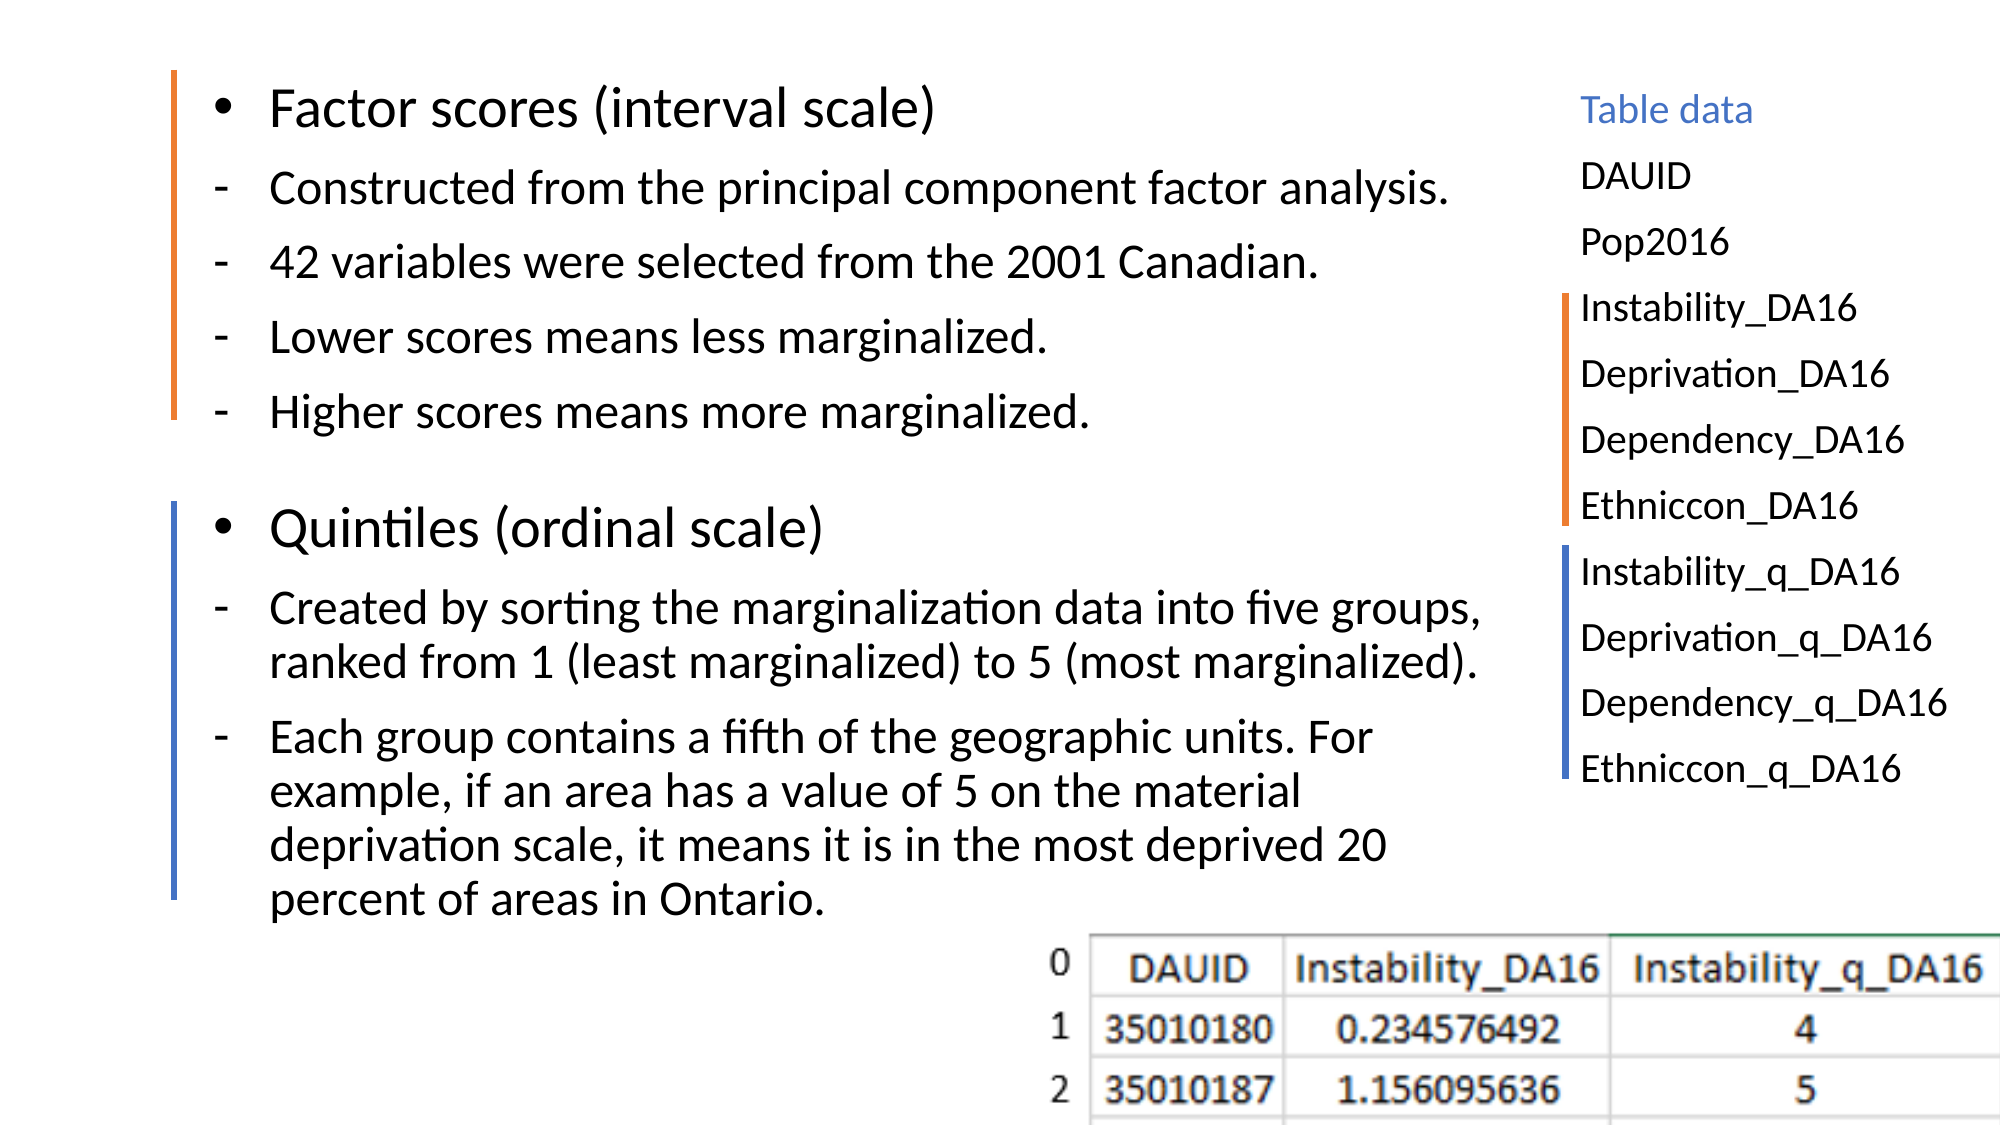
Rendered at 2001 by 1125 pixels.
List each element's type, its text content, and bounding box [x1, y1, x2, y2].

text_box Table data DAUID Pop2016 Instability_DA16 Deprivation_DA16 Dependency_DA16 Ethniccon_DA16 Instability_q_DA16 Deprivation_q_DA16 Dependency_q_DA16 Ethniccon_q_DA16 [1565, 80, 1976, 839]
text_box Quintiles (ordinal scale) Created by sorting the marginalization data into five groups, ranked from 1 (least marginalized) to 5 (most marginalized). Each group contains a fifth of the geographic units. For example, if an area has a value of 5 on the material deprivation scale, it means it is in the most deprived 20 percent of areas in Ontario. [198, 409, 1542, 1125]
subtitle Factor scores (interval scale) Constructed from the principal component factor analysis. 42 variables were selected from the 2001 Canadian. Lower scores means less marginalized. Higher scores means more marginalized. [198, 69, 1542, 409]
picture [1041, 927, 2000, 1125]
